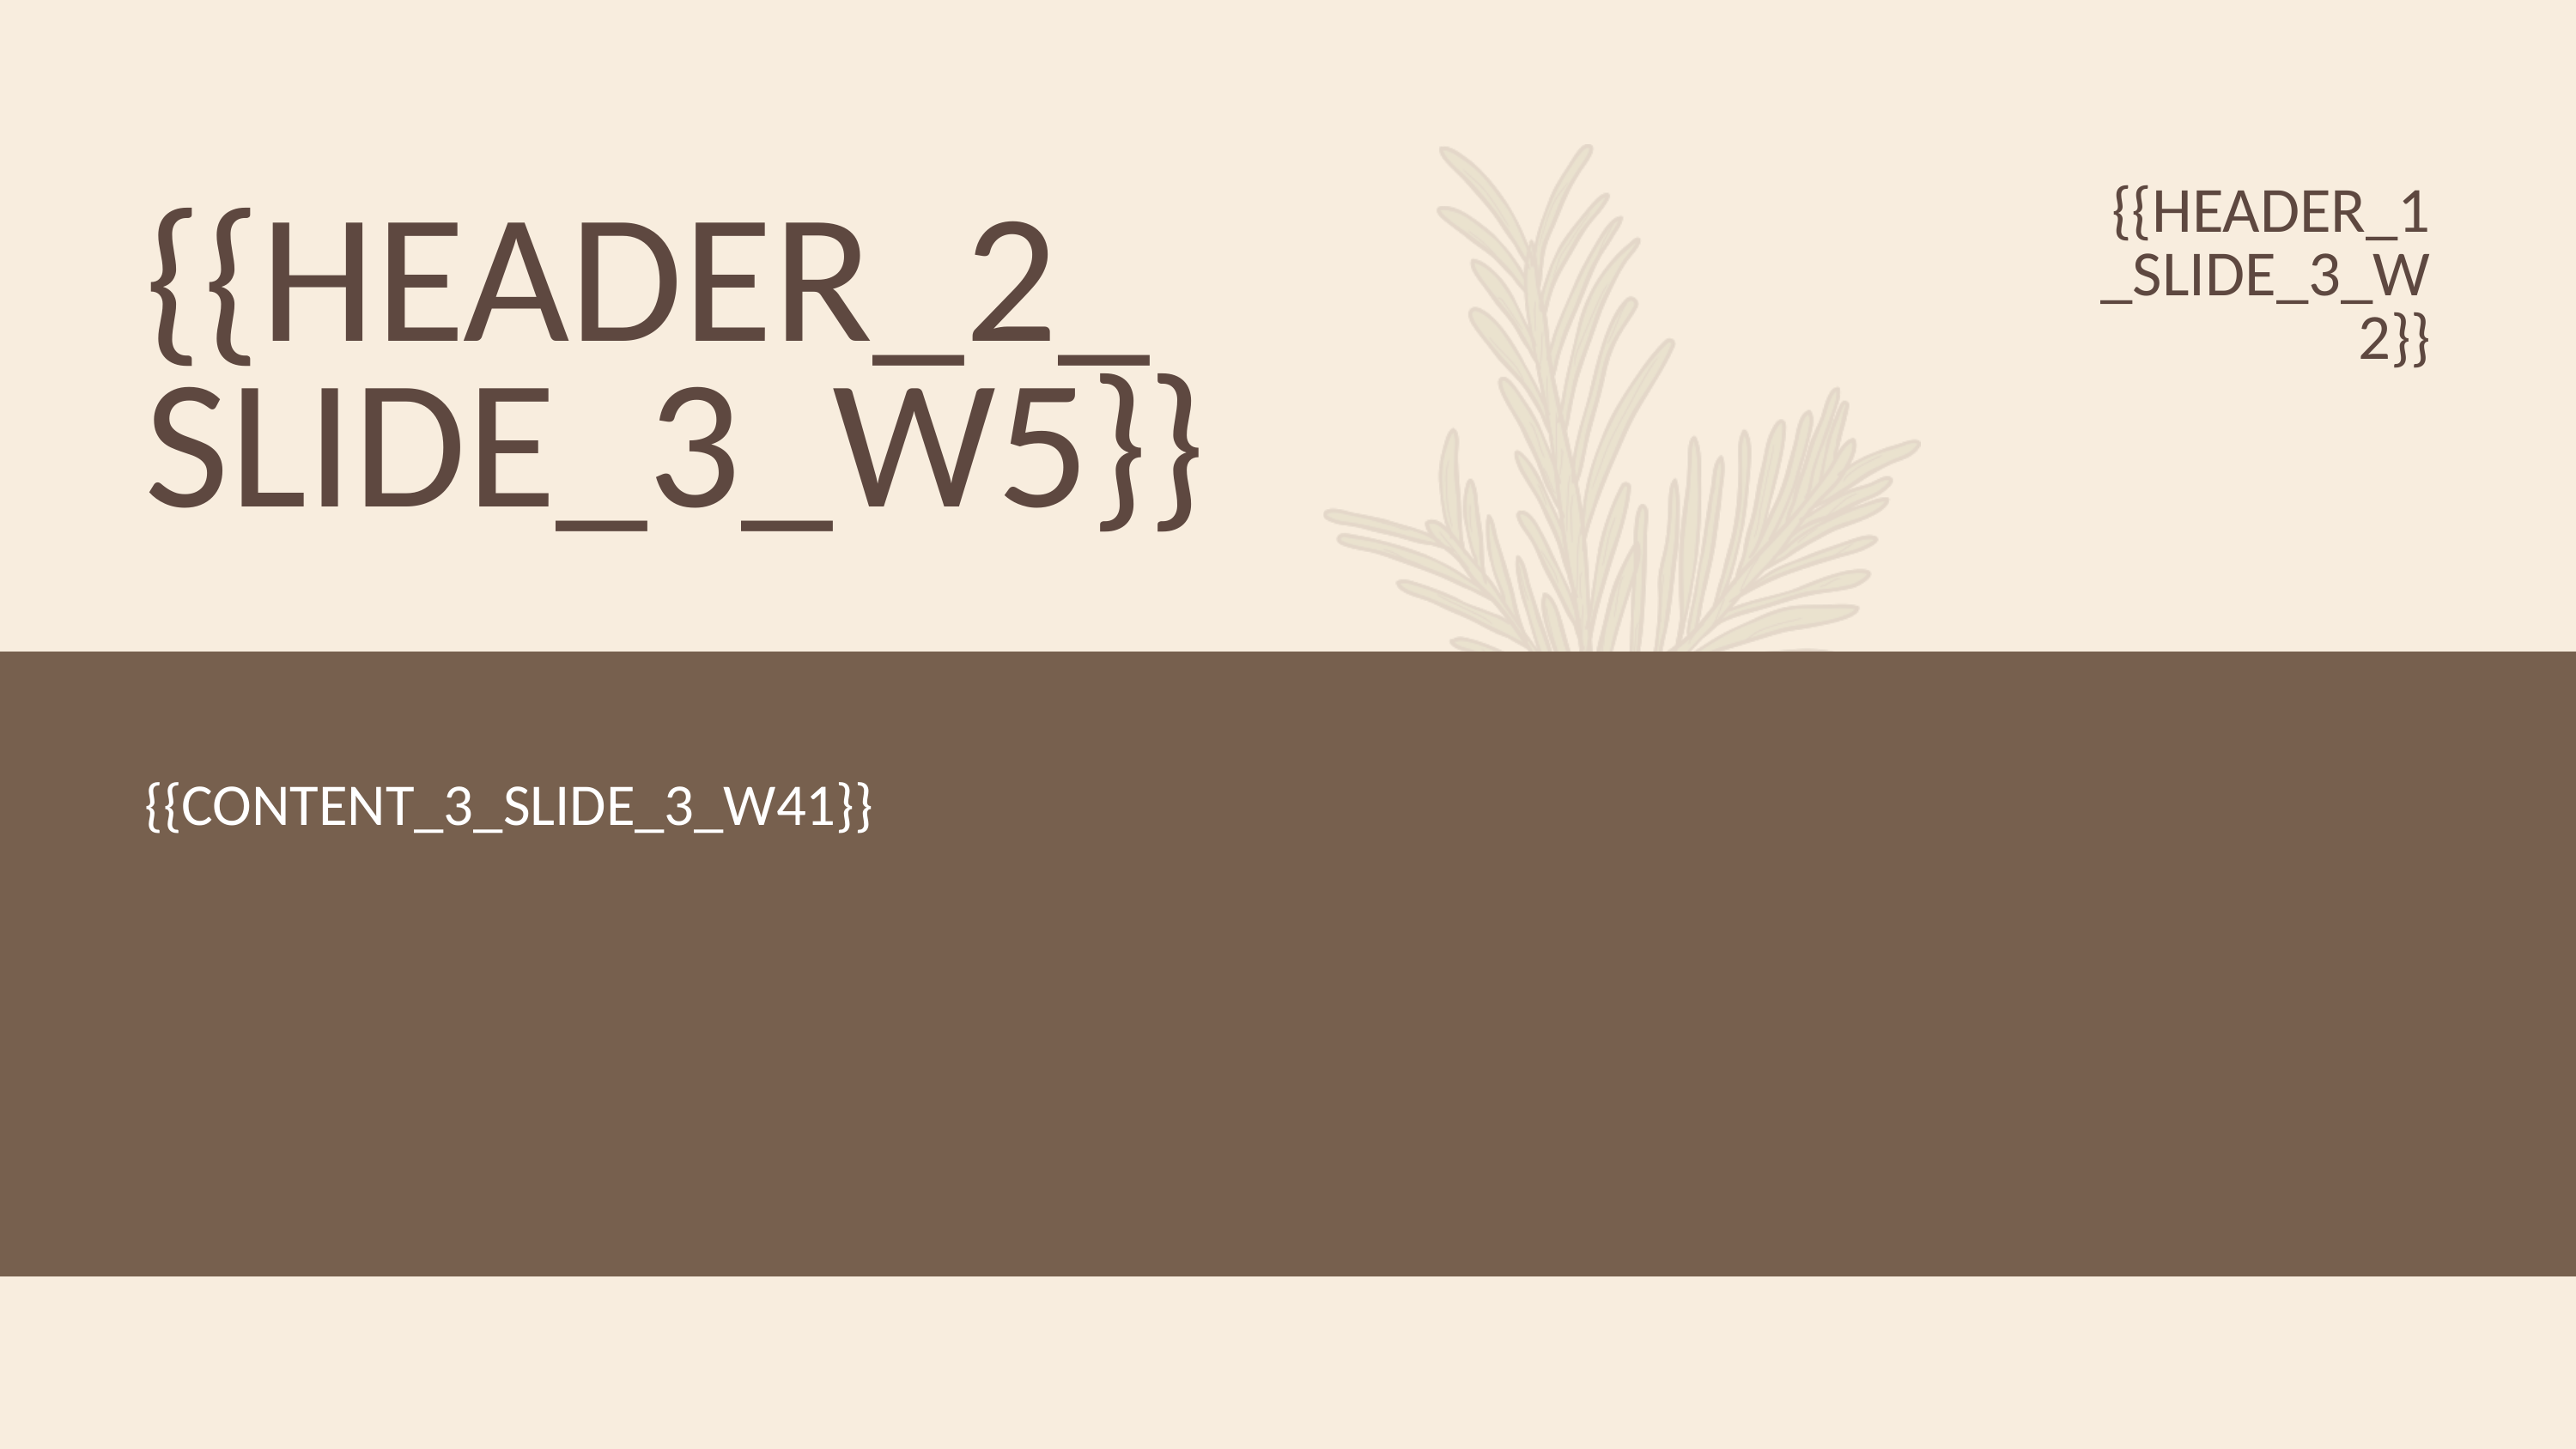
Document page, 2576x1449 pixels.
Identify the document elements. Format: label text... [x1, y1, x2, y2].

text_box {{HEADER_1_SLIDE_3_W2}} [2100, 181, 2432, 373]
text_box {{HEADER_2_SLIDE_3_W5}} [144, 211, 1230, 544]
text_box [1323, 144, 1921, 648]
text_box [0, 651, 2576, 1277]
